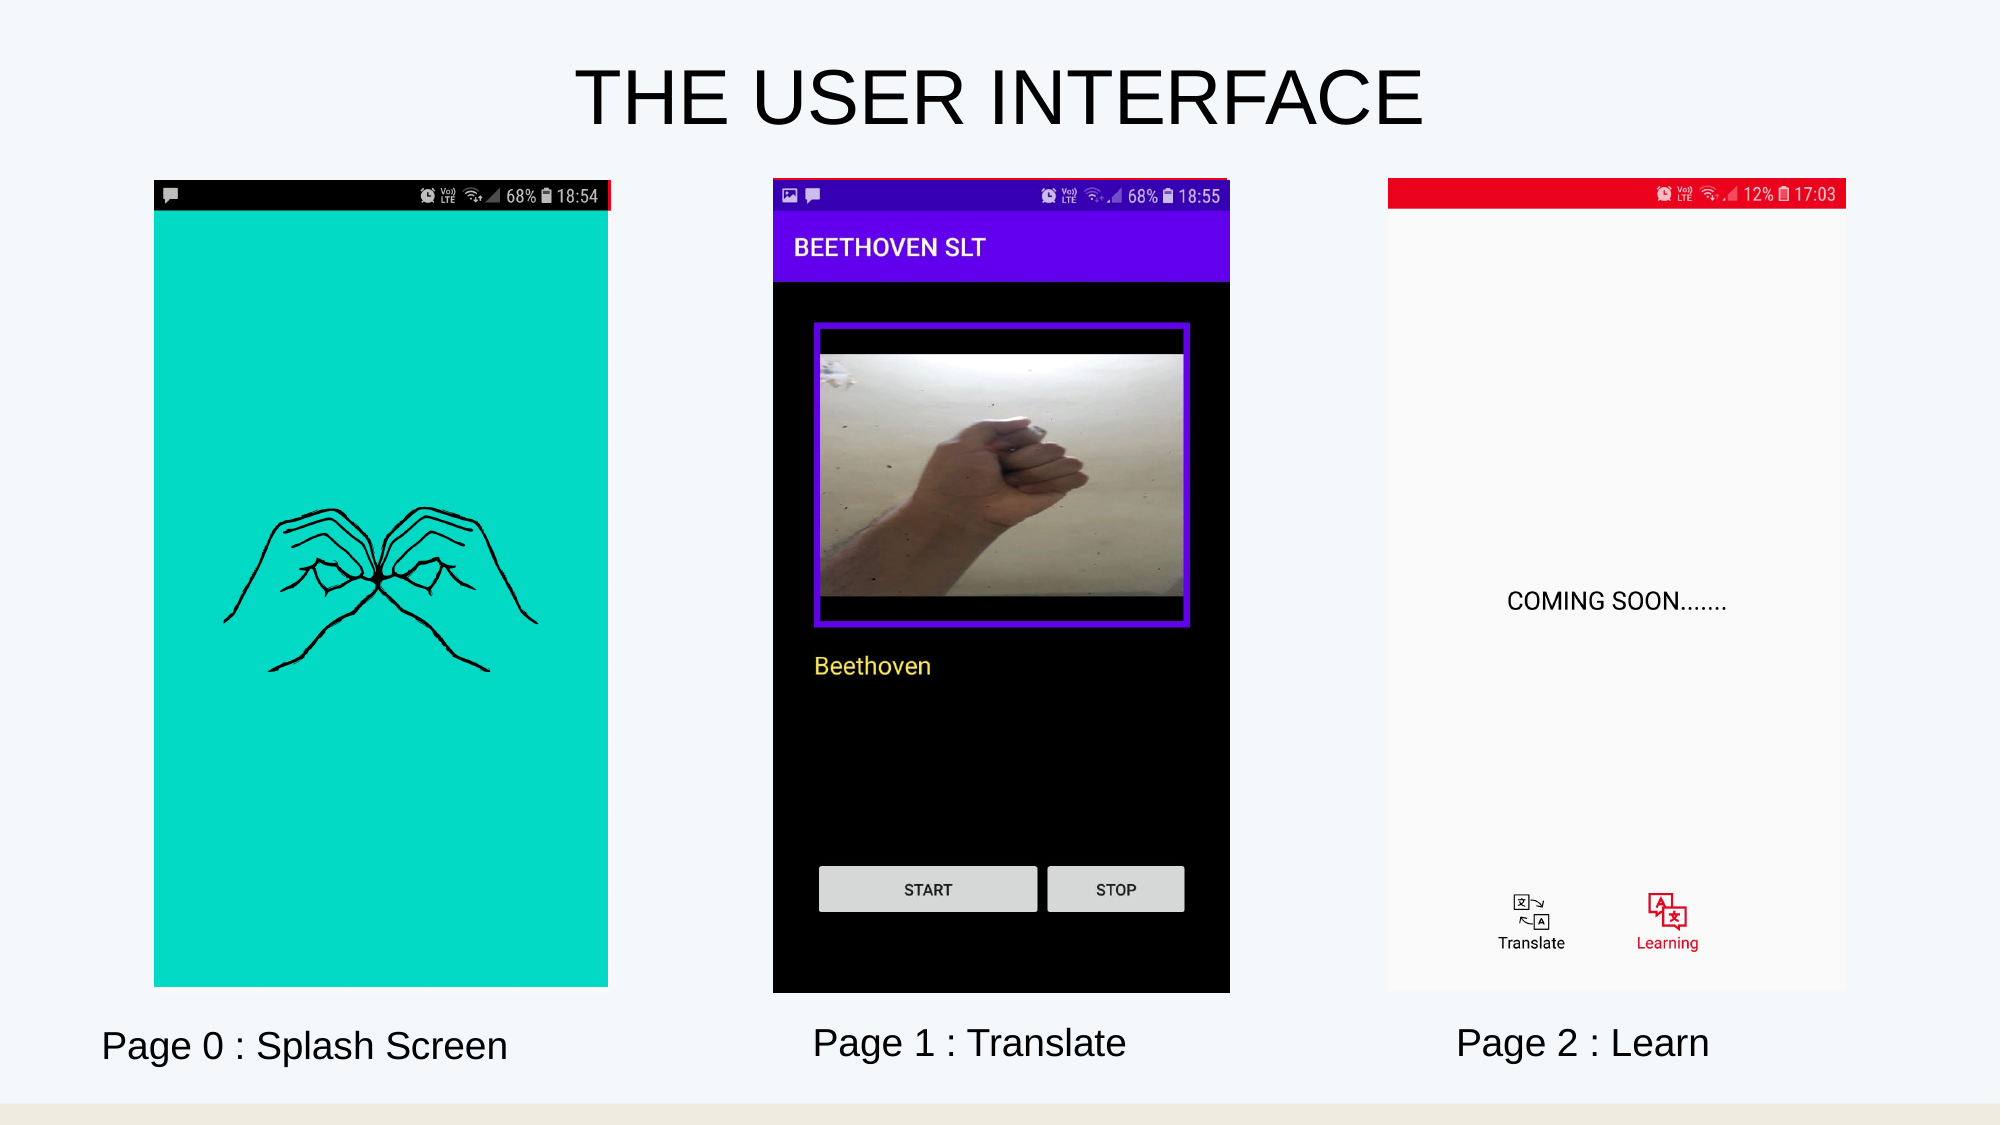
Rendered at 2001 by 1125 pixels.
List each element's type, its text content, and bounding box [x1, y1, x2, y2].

picture [772, 178, 1231, 993]
text_box Page 0 : Splash Screen [81, 1010, 536, 1075]
text_box THE USER INTERFACE [99, 45, 1900, 163]
text_box Page 2 : Learn [1436, 1007, 1733, 1071]
picture [153, 180, 612, 993]
text_box Page 1 : Translate [793, 1007, 1150, 1071]
picture [1388, 178, 1846, 992]
